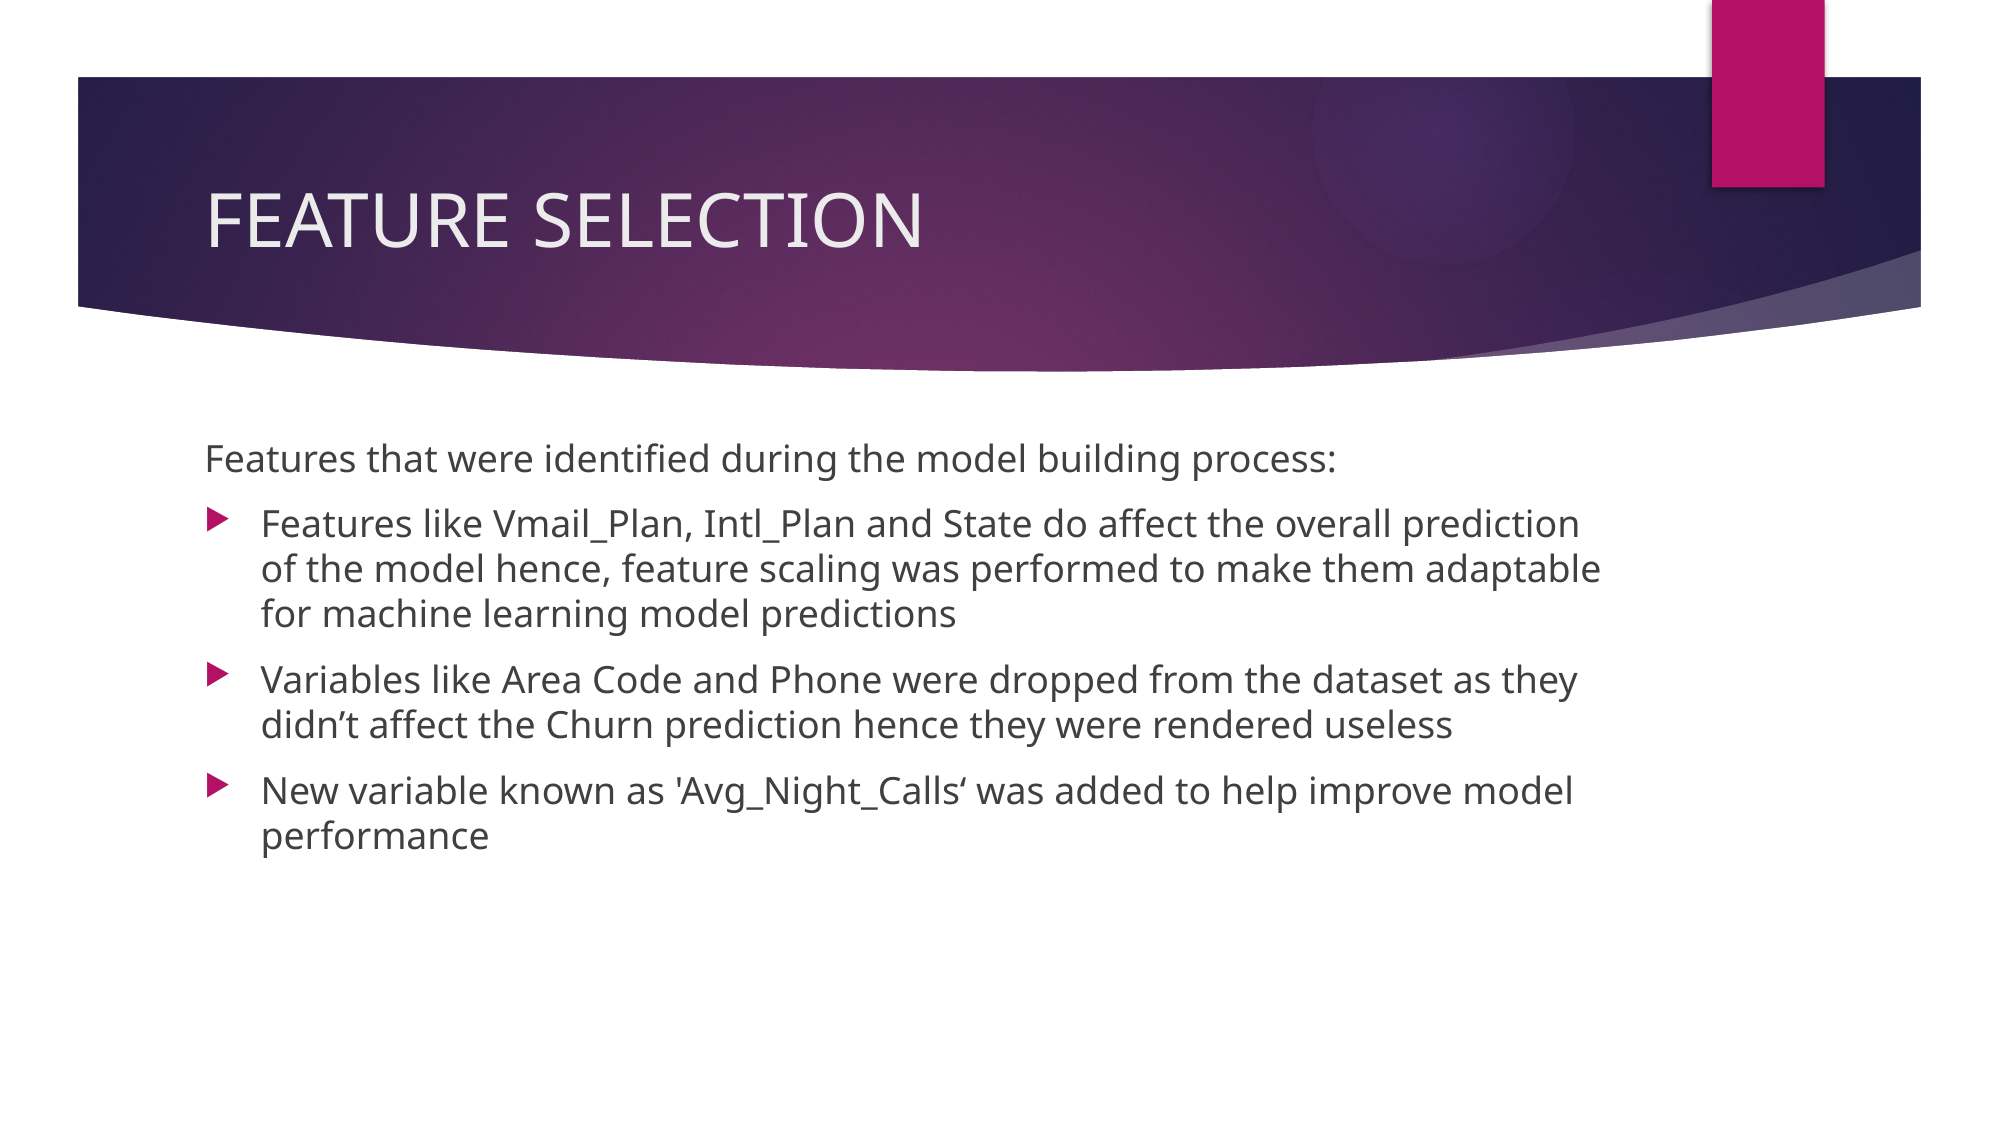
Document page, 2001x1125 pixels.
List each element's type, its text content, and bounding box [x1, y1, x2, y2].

list Features that were identified during the model building process: Features like Vmail_Plan, Intl_Plan and State do affect the overall prediction of the model hence, feature scaling was performed to make them adaptable for machine learning model predictions Variables like Area Code and Phone were dropped from the dataset as they didn’t affect the Churn prediction hence they were rendered useless New variable known as 'Avg_Night_Calls‘ was added to help improve model performance [189, 427, 1638, 988]
title FEATURE SELECTION [189, 159, 1627, 276]
